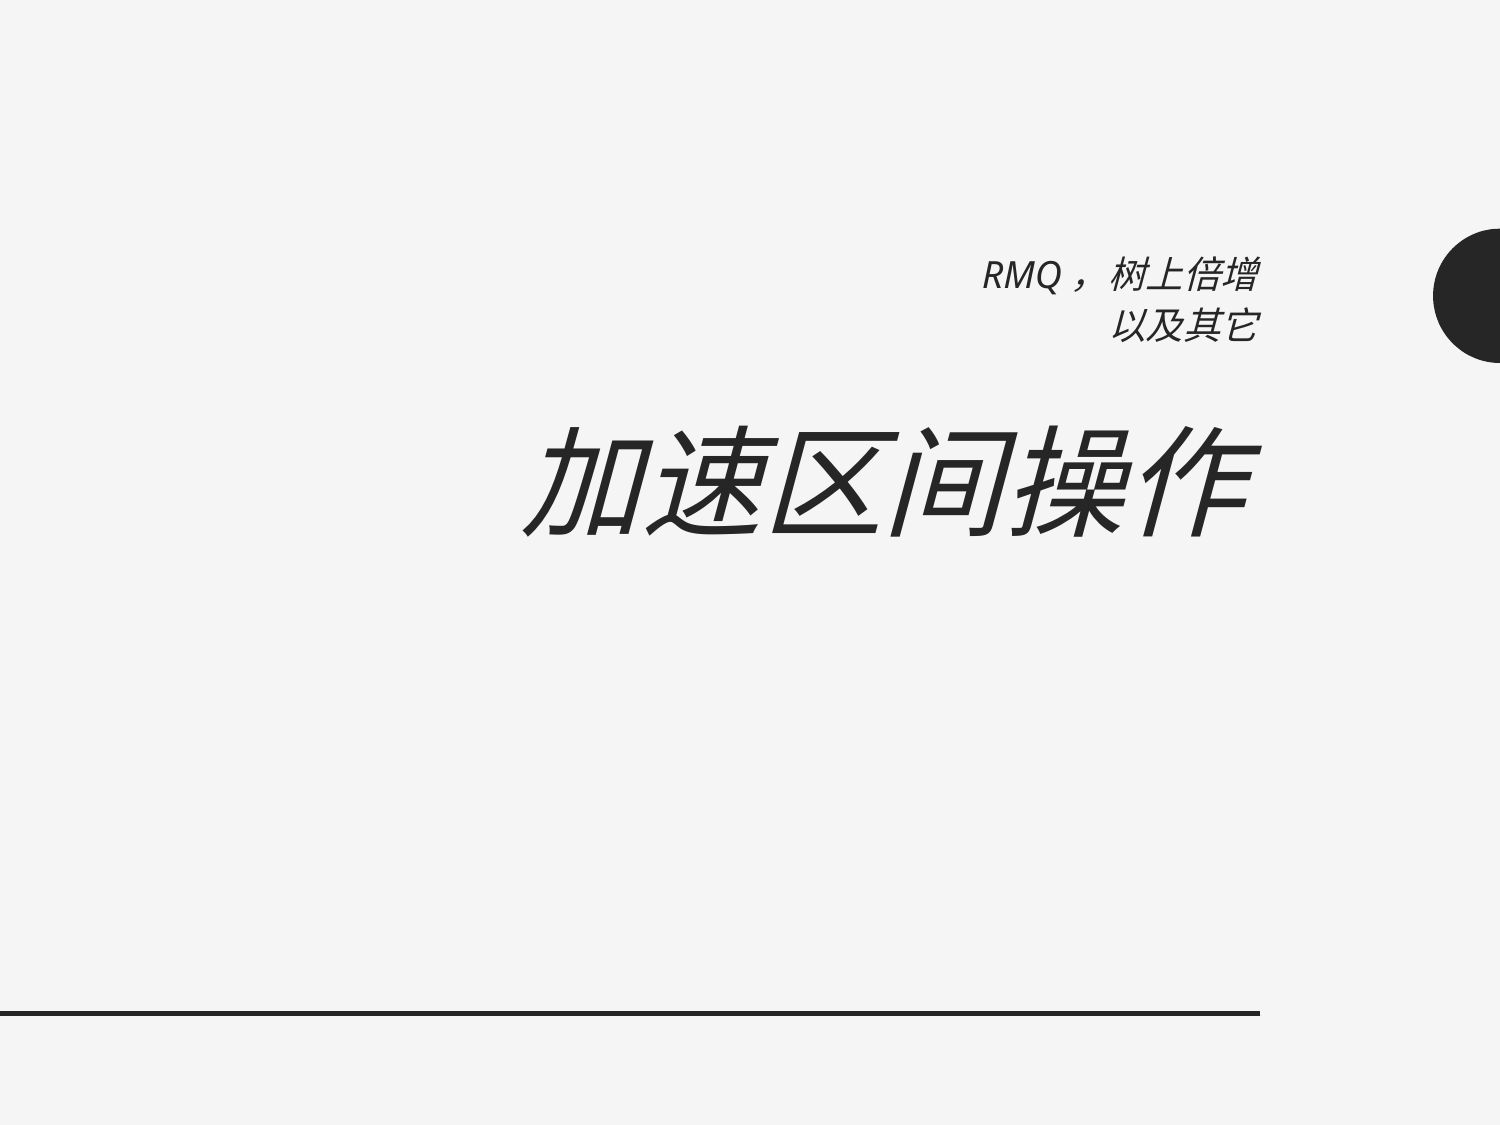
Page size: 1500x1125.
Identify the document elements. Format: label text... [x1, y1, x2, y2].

title 加速区间操作 [239, 421, 1261, 961]
list RMQ，树上倍增 以及其它 [239, 228, 1274, 363]
